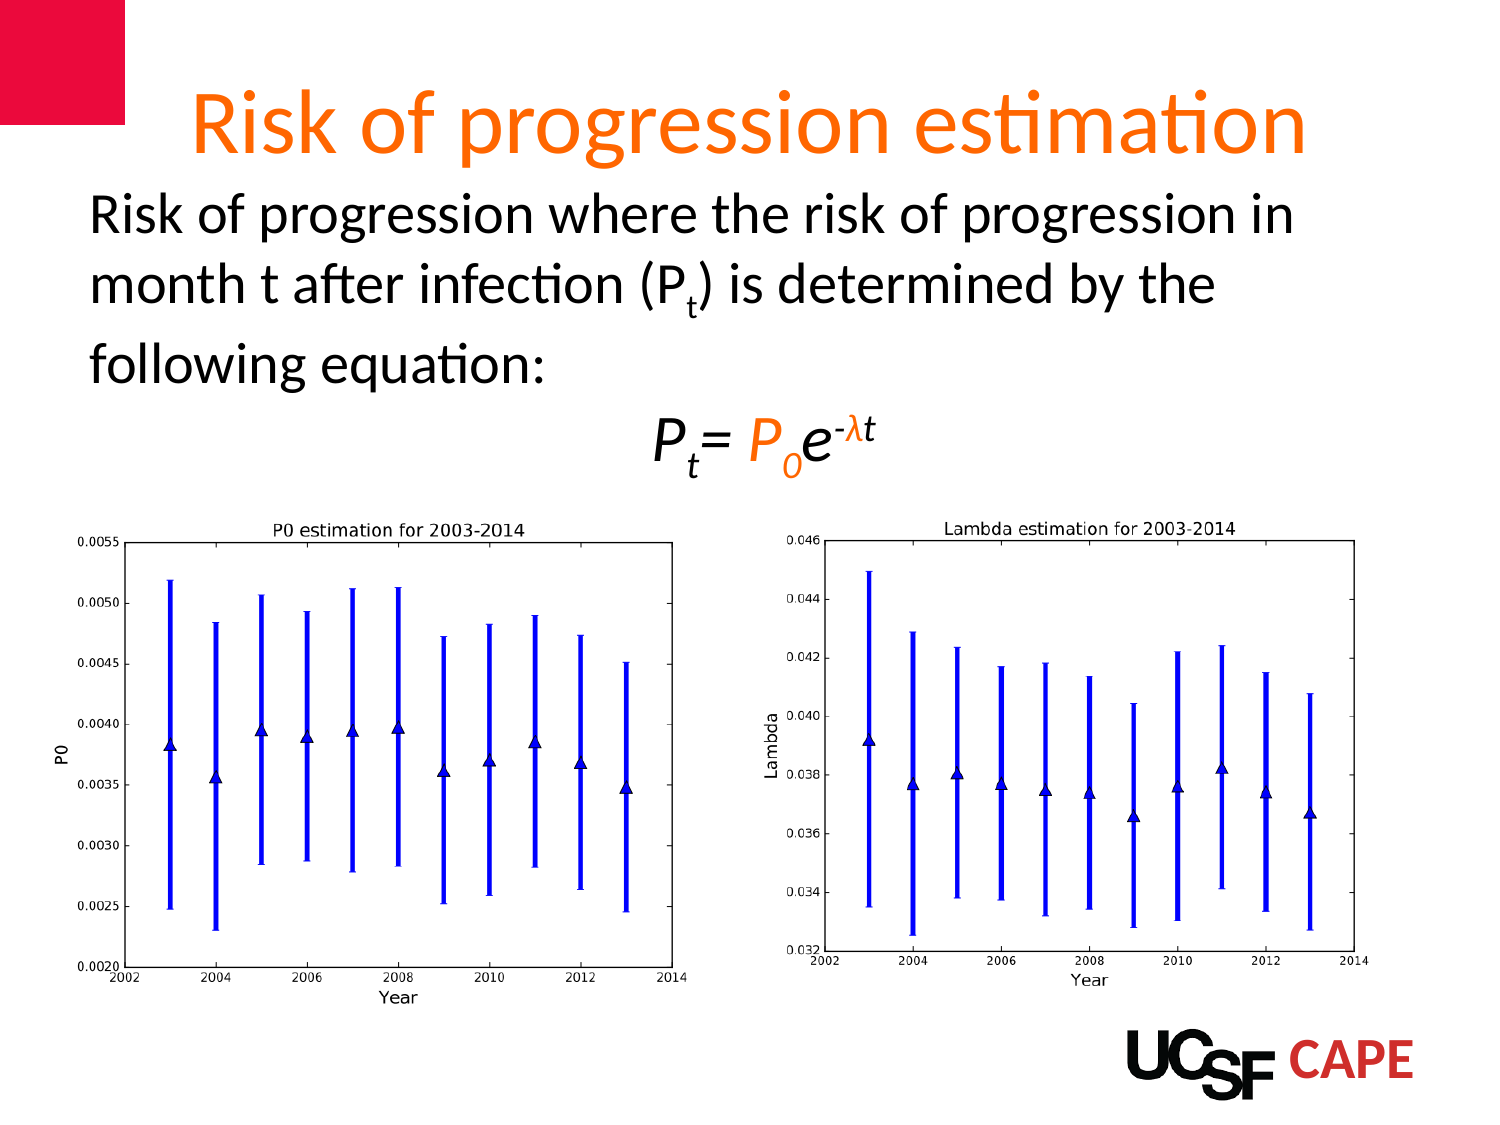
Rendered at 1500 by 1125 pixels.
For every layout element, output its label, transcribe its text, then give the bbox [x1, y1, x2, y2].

picture [35, 489, 1420, 1018]
text_box CAPE [1324, 1012, 1488, 1098]
picture [1087, 1005, 1321, 1125]
text_box [0, 0, 125, 125]
text_box Risk of progression where the risk of progression in month t after infection (Pt) is determined by the following equation: Pt= P0e-λt [75, 167, 1453, 494]
title Risk of progression estimation [75, 45, 1425, 189]
